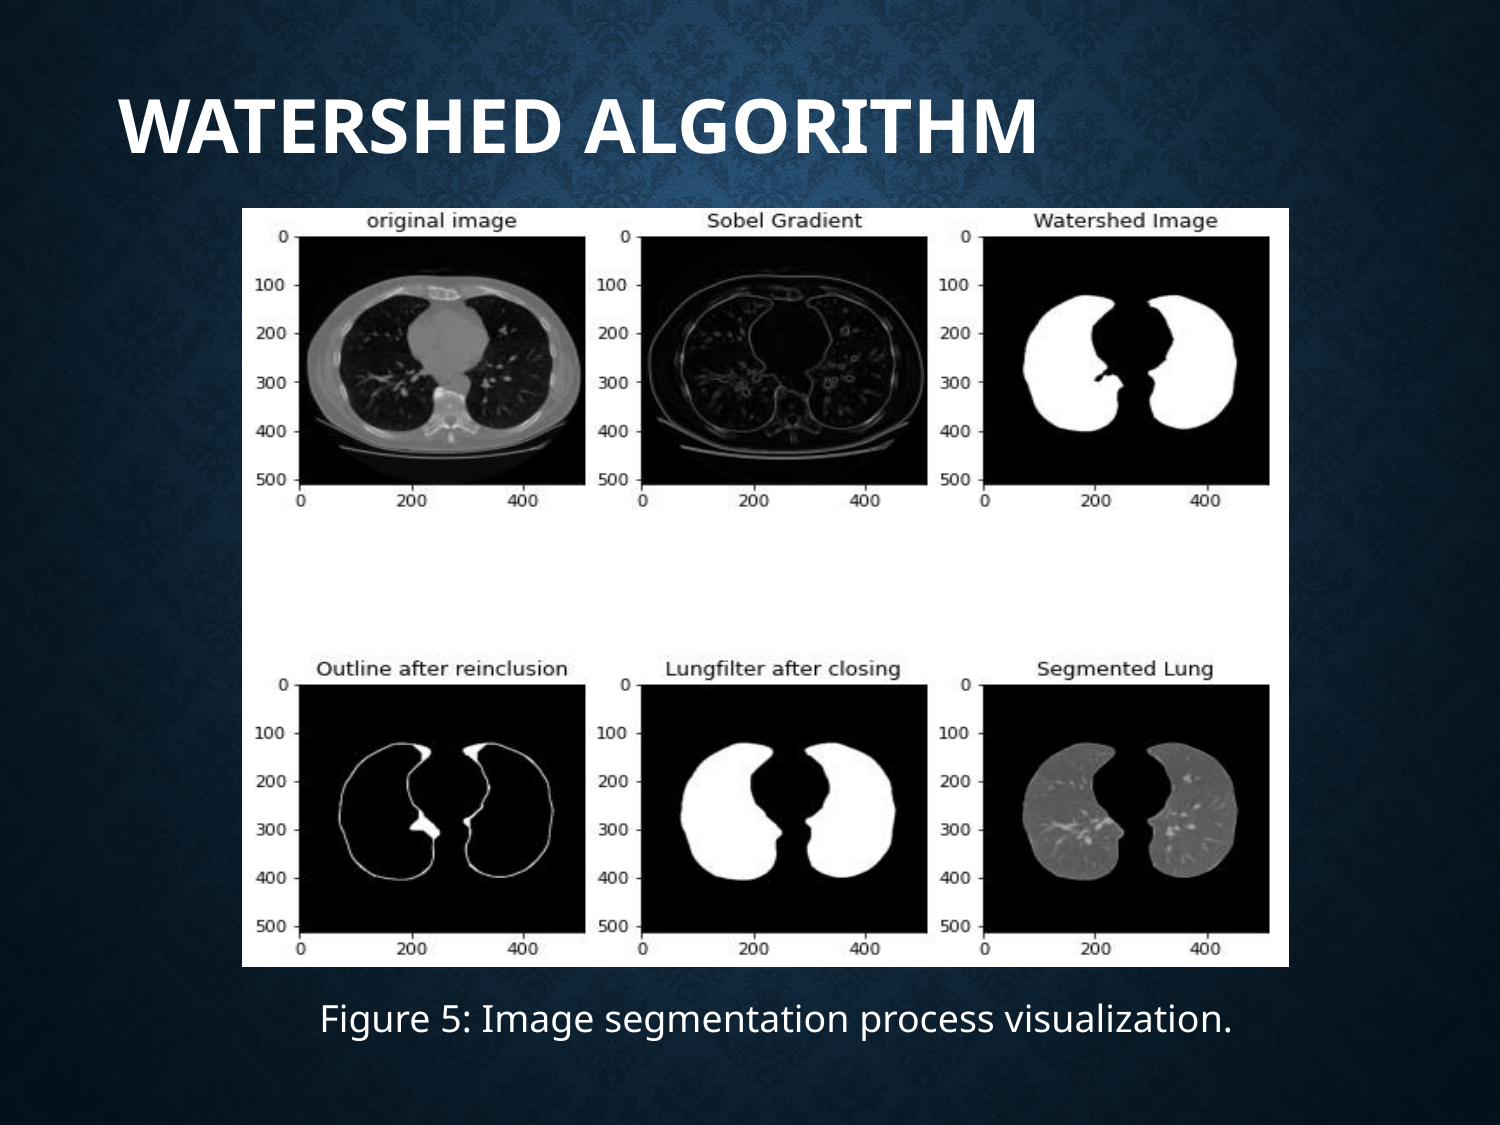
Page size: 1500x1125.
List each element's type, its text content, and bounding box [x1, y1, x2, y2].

picture [241, 207, 1290, 968]
text_box Figure 5: Image segmentation process visualization. [304, 987, 1289, 1048]
title Watershed Algorithm [103, 20, 1397, 238]
